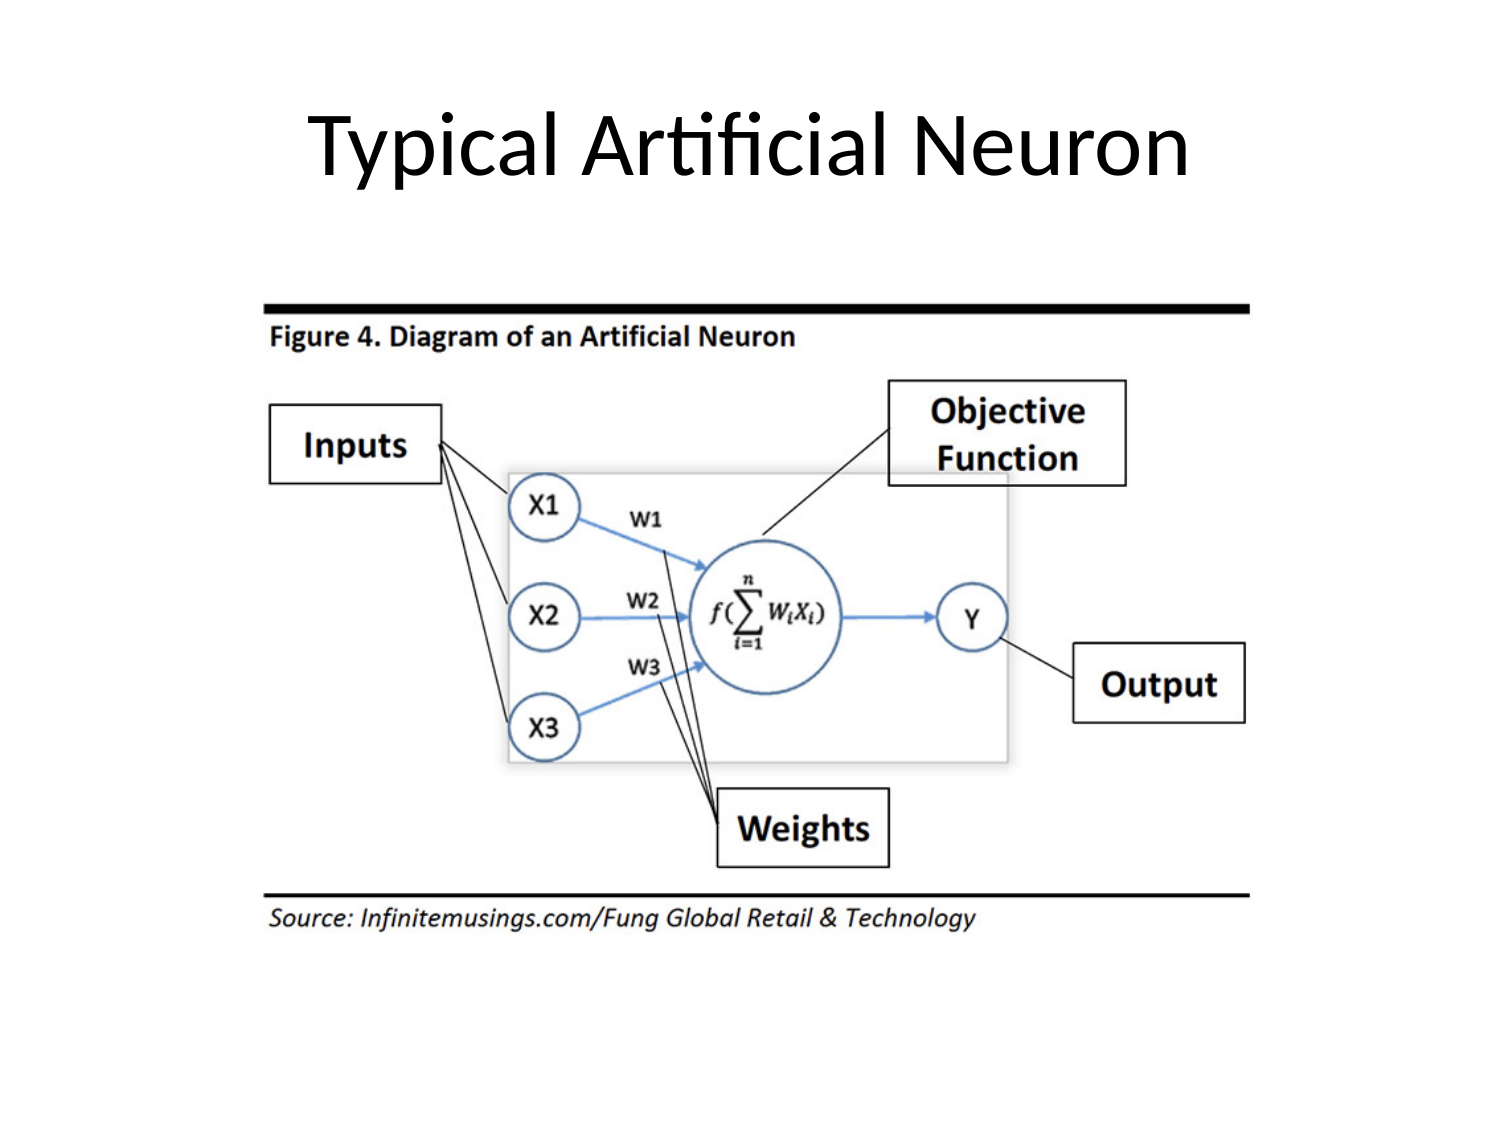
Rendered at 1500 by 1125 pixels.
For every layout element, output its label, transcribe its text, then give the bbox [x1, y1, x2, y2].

title Typical Artificial Neuron [75, 45, 1425, 233]
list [262, 299, 1254, 945]
